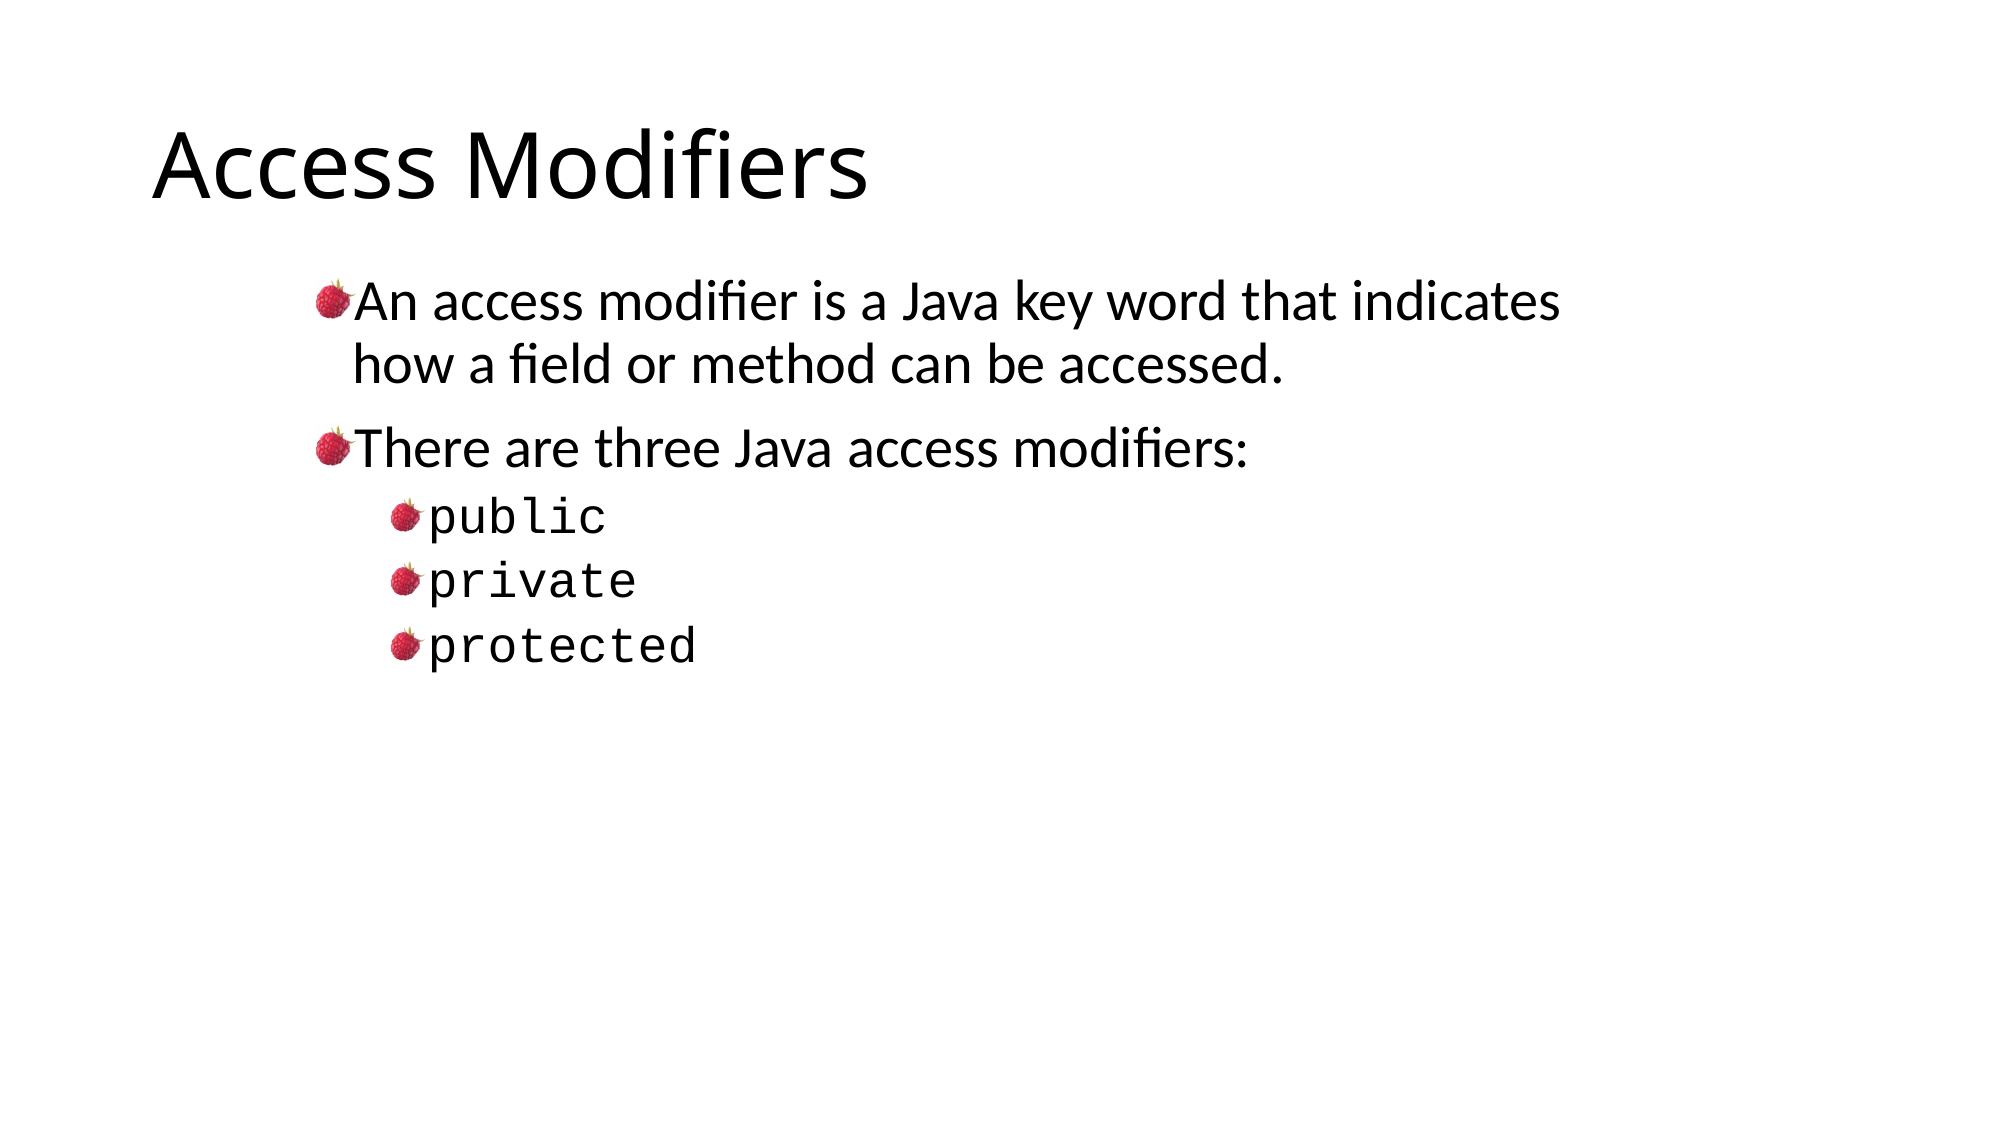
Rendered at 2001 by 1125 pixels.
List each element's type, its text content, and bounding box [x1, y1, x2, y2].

picture [390, 496, 425, 532]
picture [315, 424, 356, 466]
list An access modifier is a Java key word that indicates how a field or method can be accessed. There are three Java access modifiers: public private protected [300, 262, 1688, 1013]
picture [390, 625, 425, 661]
picture [390, 560, 425, 596]
picture [315, 277, 356, 319]
title Access Modifiers [137, 59, 1863, 278]
